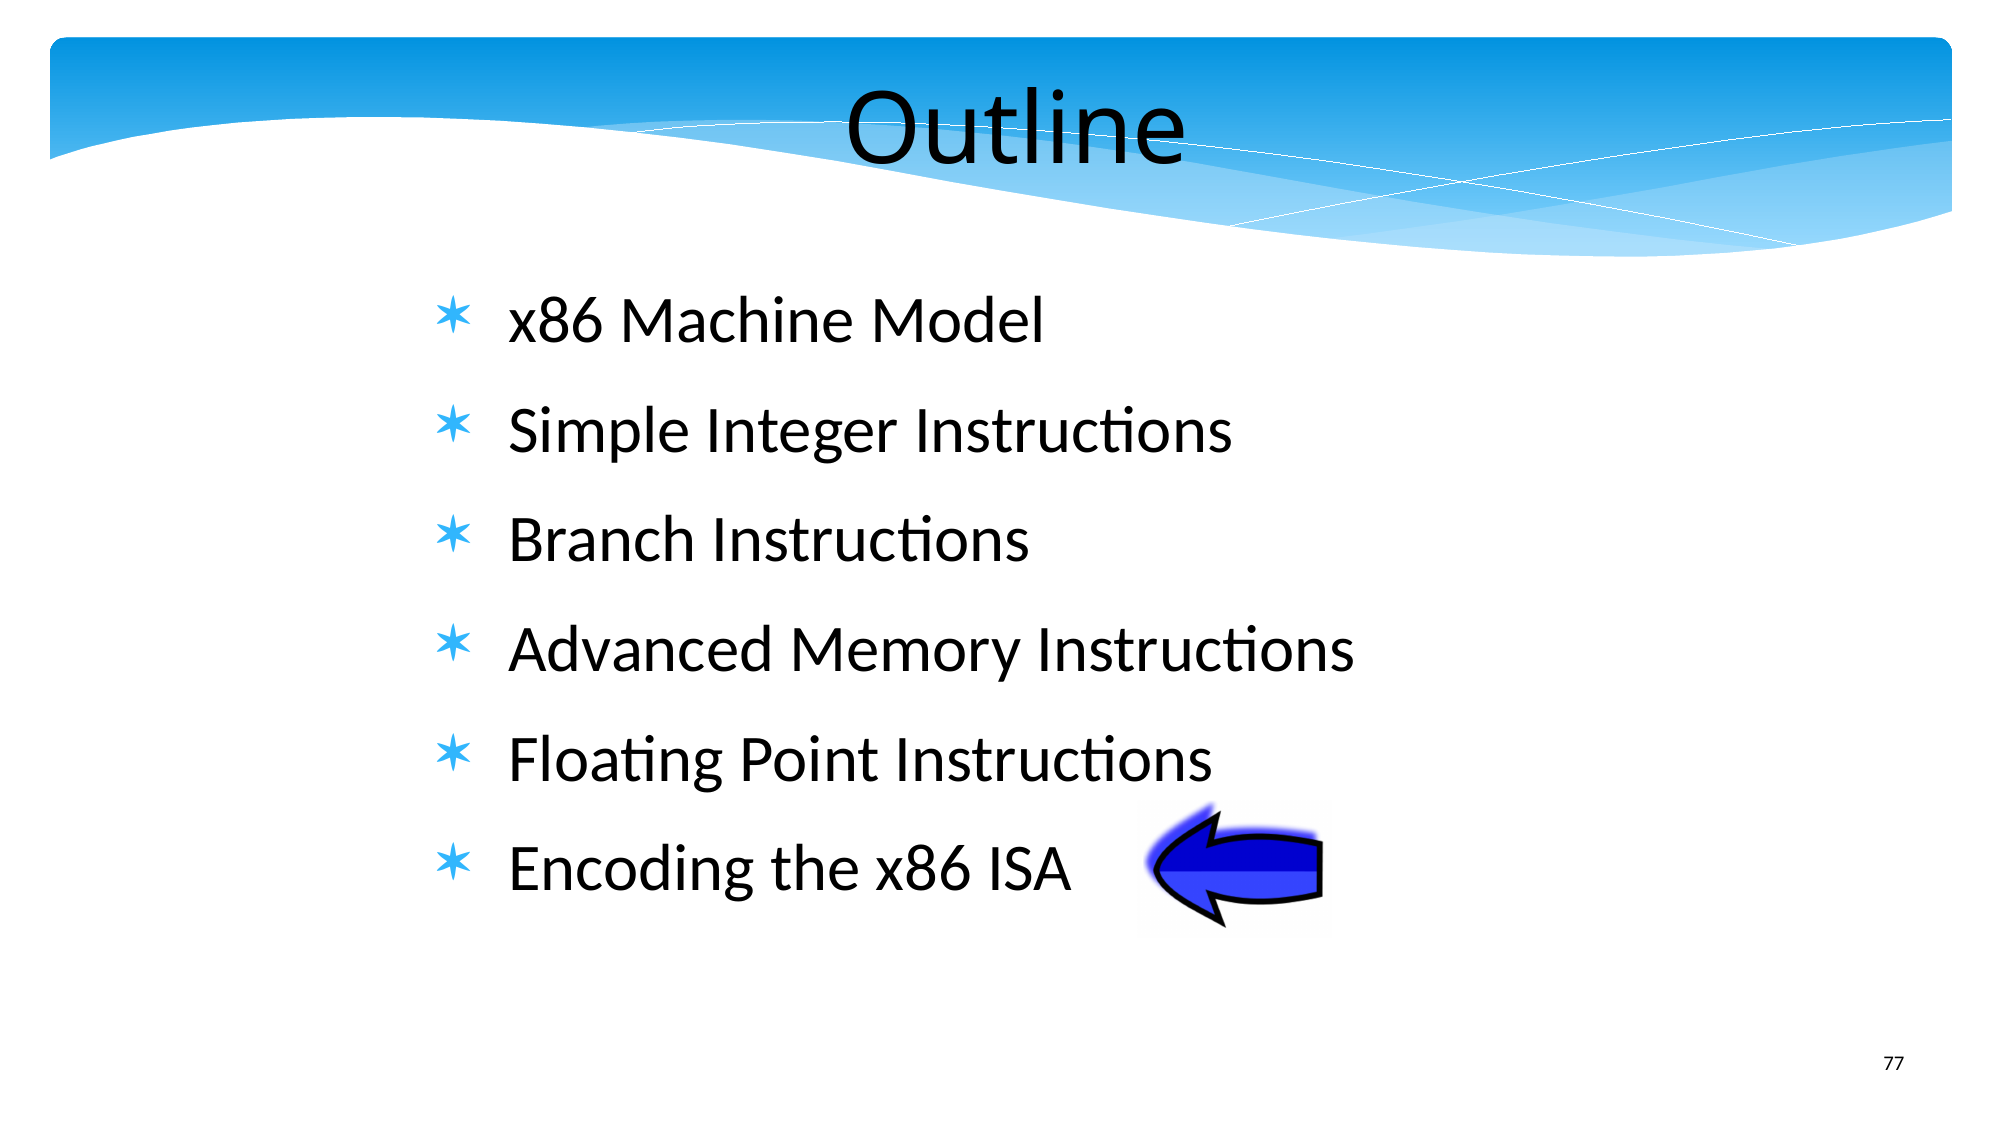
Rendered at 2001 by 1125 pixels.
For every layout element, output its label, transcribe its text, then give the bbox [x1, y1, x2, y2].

title Outline [408, 29, 1625, 218]
picture [1137, 799, 1332, 938]
list x86 Machine Model Simple Integer Instructions Branch Instructions Advanced Memory Instructions Floating Point Instructions Encoding the x86 ISA [437, 276, 1437, 913]
